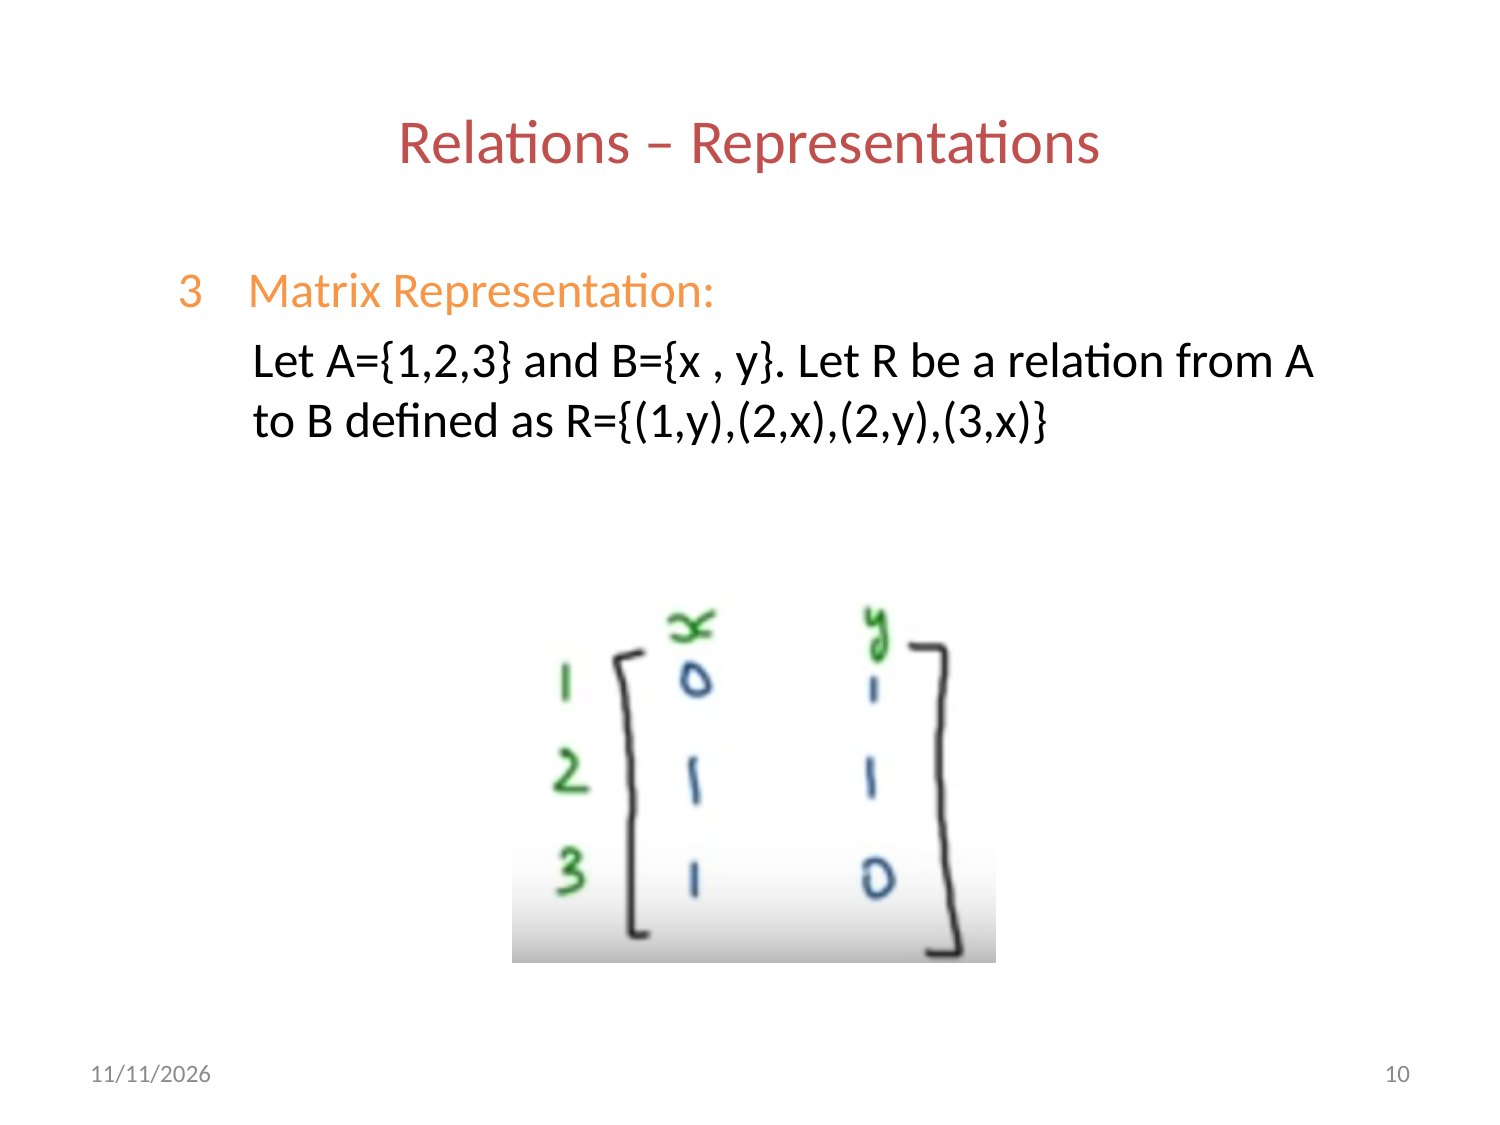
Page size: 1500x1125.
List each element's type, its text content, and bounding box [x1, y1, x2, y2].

list 3 Matrix Representation: Let A={1,2,3} and B={x , y}. Let R be a relation from A to B defined as R={(1,y),(2,x),(2,y),(3,x)} [162, 249, 1363, 975]
picture [512, 599, 996, 963]
slide_number 10 [1074, 1042, 1425, 1103]
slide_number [75, 1042, 425, 1103]
title Relations – Representations [75, 45, 1425, 233]
